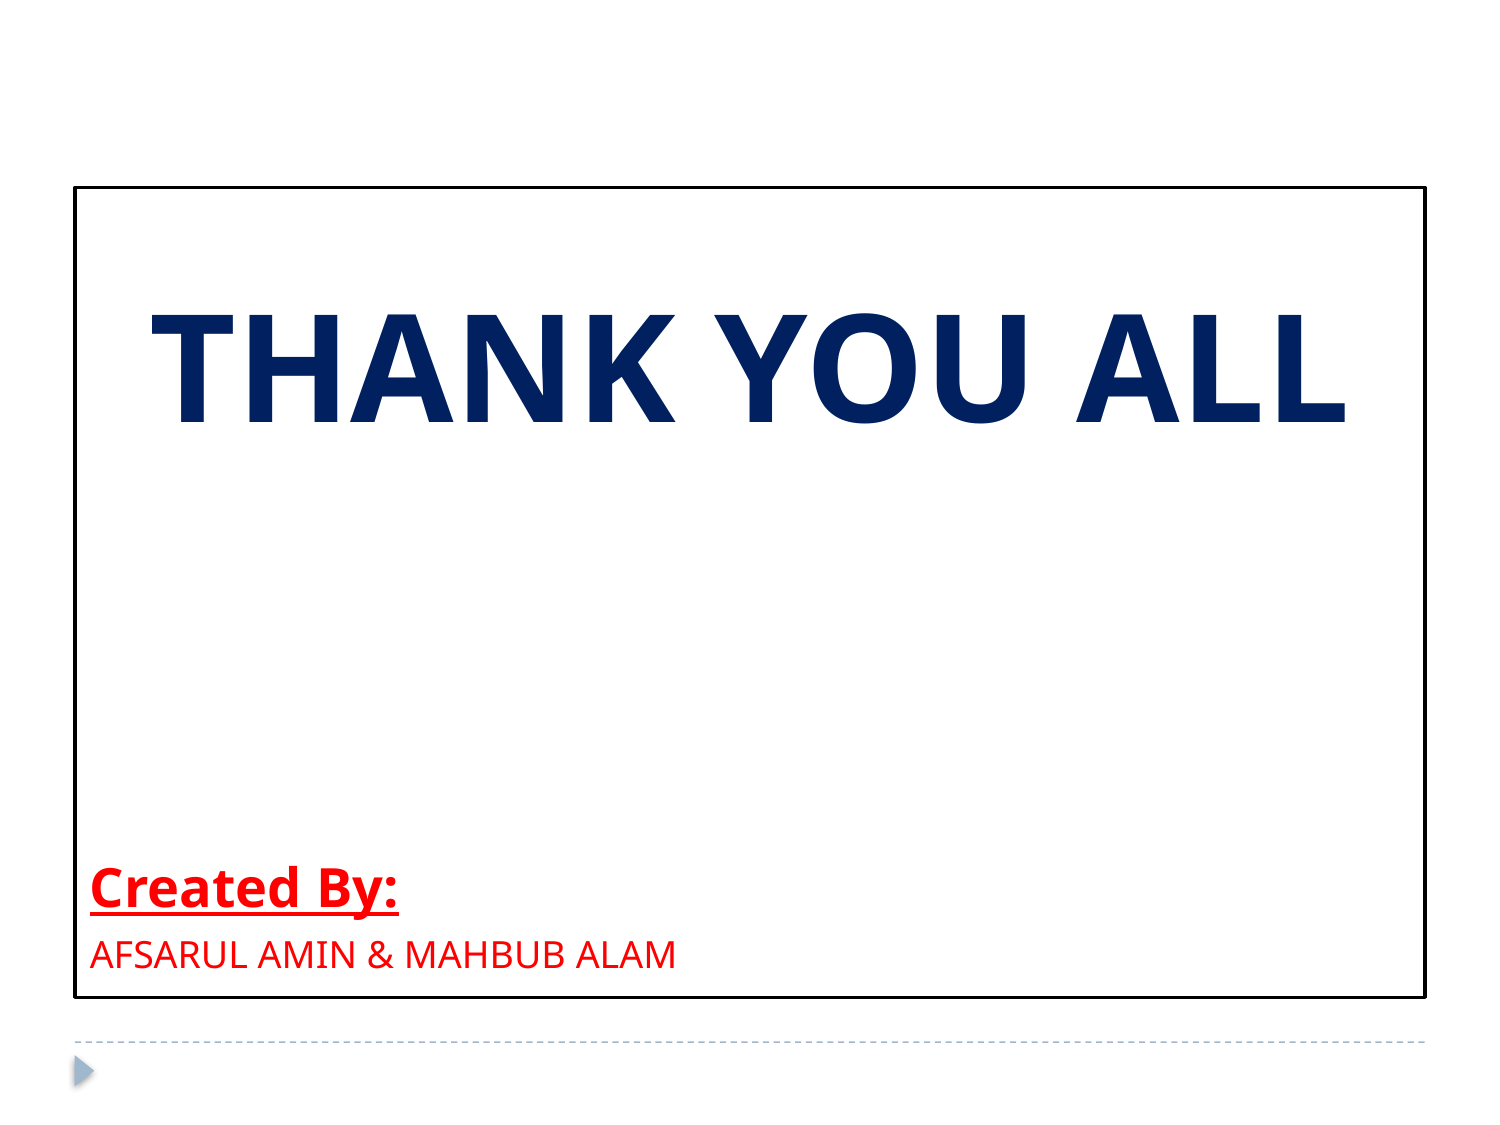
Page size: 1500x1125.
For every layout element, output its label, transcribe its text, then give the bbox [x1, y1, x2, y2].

list THANK YOU ALL Created By: AFSARUL AMIN & MAHBUB ALAM [73, 186, 1427, 999]
